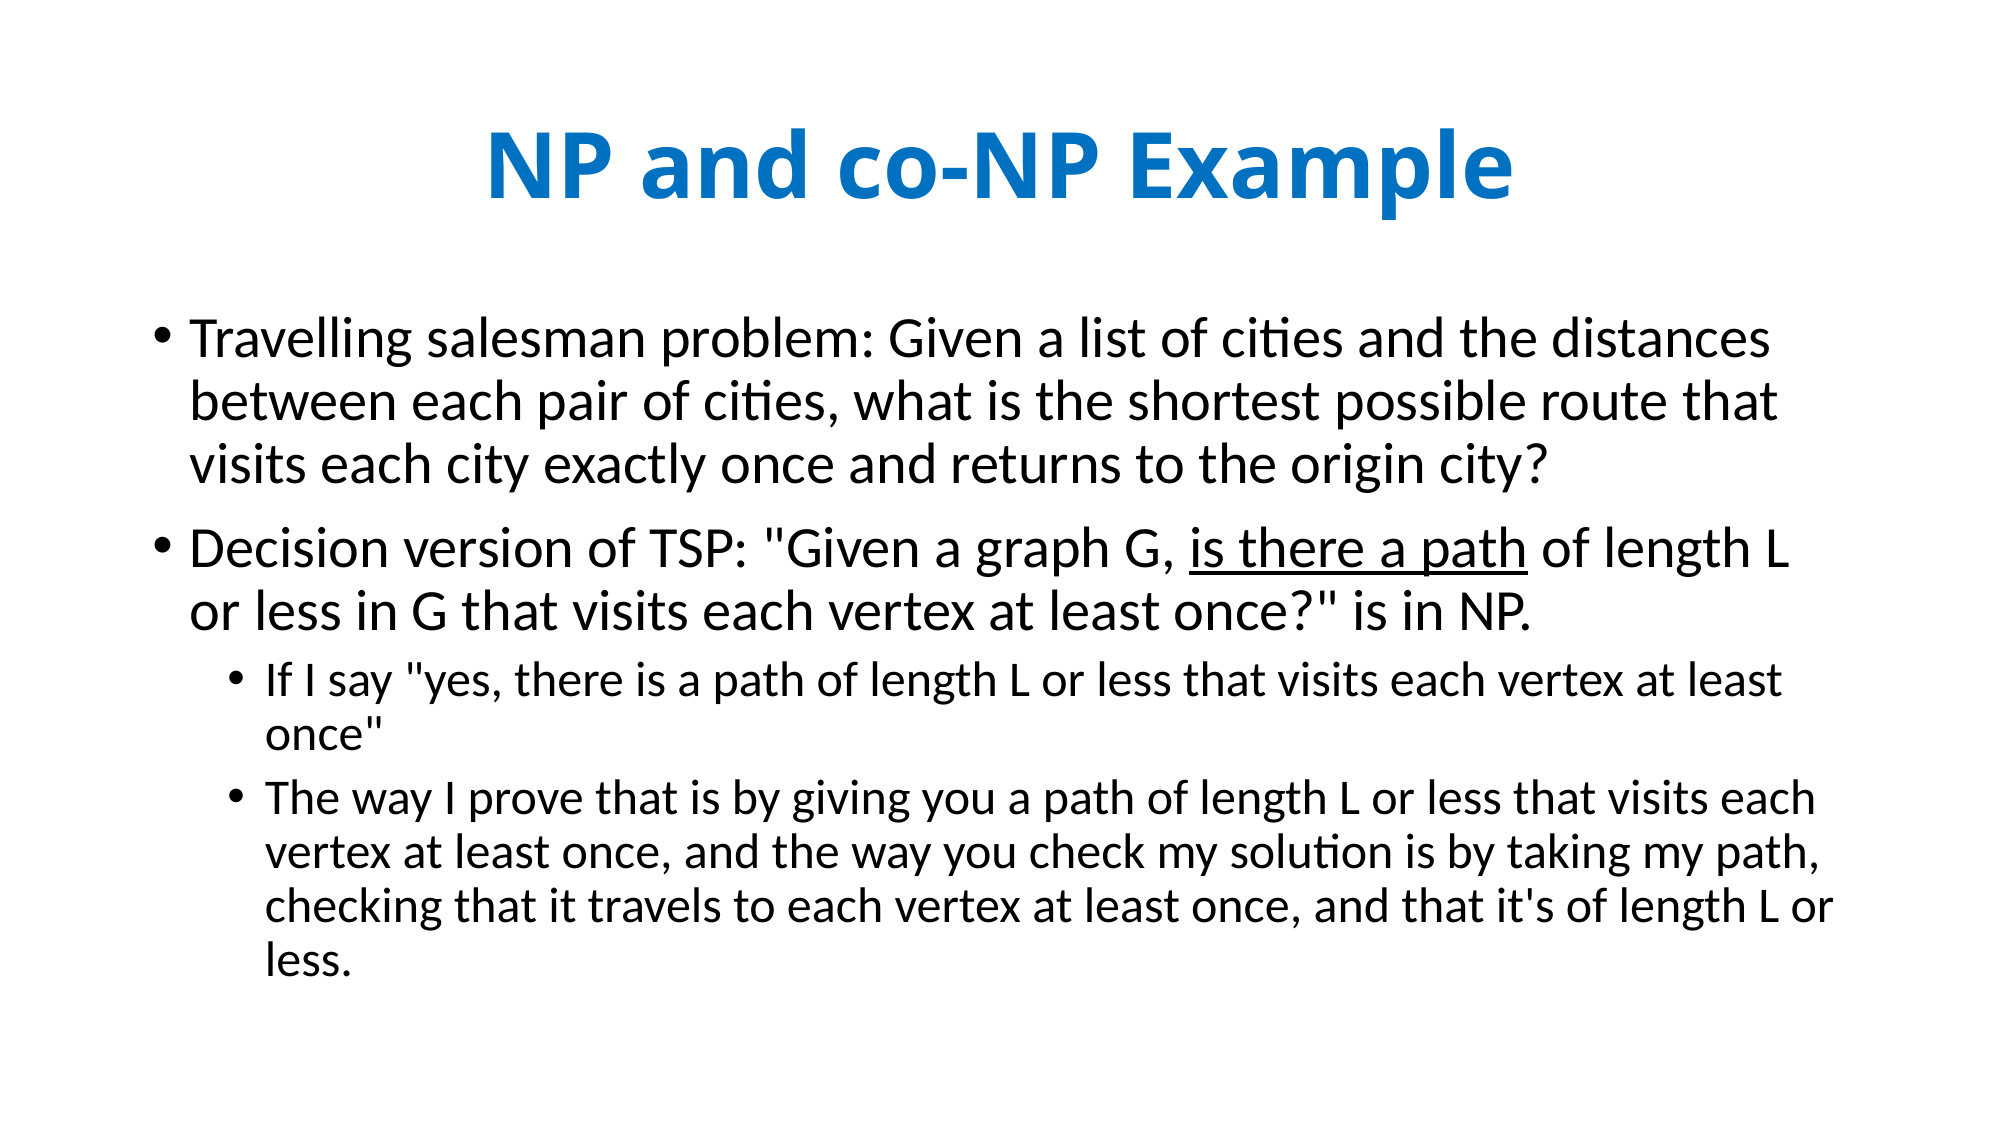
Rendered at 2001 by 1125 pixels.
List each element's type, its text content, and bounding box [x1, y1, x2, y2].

title NP and co-NP Example [137, 59, 1863, 278]
list Travelling salesman problem: Given a list of cities and the distances between each pair of cities, what is the shortest possible route that visits each city exactly once and returns to the origin city? Decision version of TSP: "Given a graph G, is there a path of length L or less in G that visits each vertex at least once?" is in NP. If I say "yes, there is a path of length L or less that visits each vertex at least once" The way I prove that is by giving you a path of length L or less that visits each vertex at least once, and the way you check my solution is by taking my path, checking that it travels to each vertex at least once, and that it's of length L or less. [137, 299, 1863, 1014]
